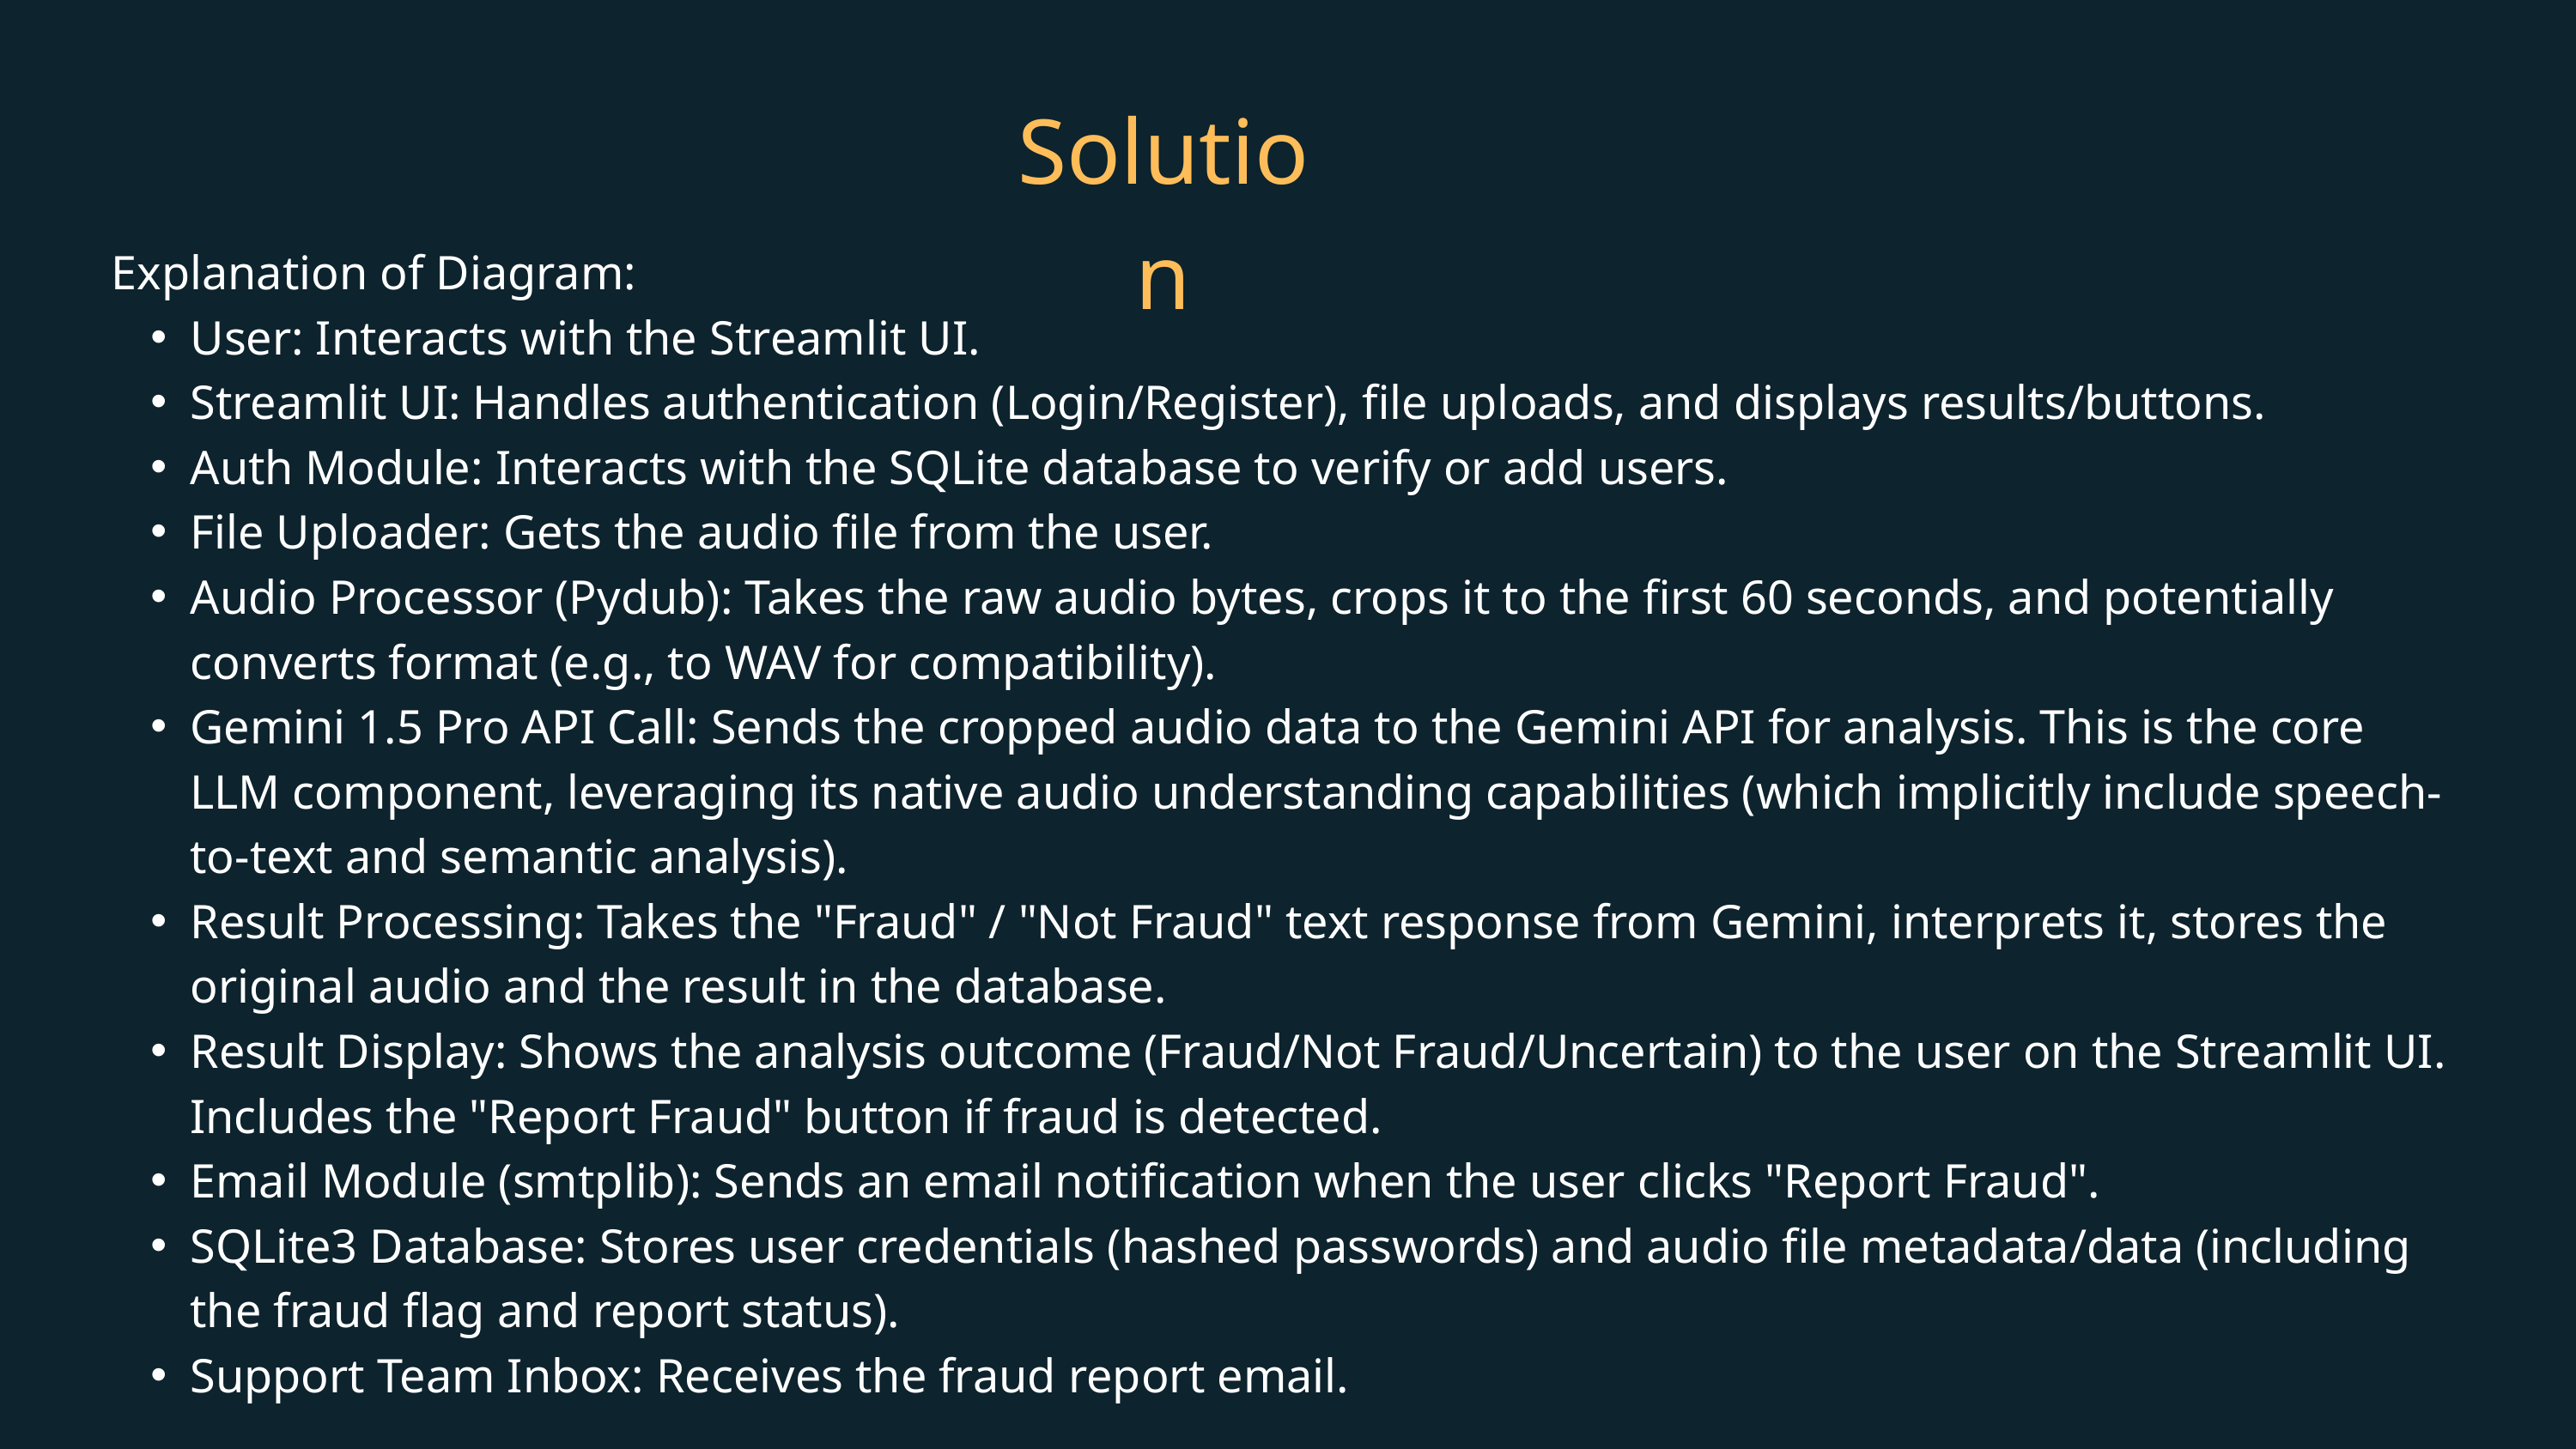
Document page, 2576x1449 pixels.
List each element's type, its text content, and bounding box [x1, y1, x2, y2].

text_box Explanation of Diagram: User: Interacts with the Streamlit UI. Streamlit UI: Handles authentication (Login/Register), file uploads, and displays results/buttons. Auth Module: Interacts with the SQLite database to verify or add users. File Uploader: Gets the audio file from the user. Audio Processor (Pydub): Takes the raw audio bytes, crops it to the first 60 seconds, and potentially converts format (e.g., to WAV for compatibility). Gemini 1.5 Pro API Call: Sends the cropped audio data to the Gemini API for analysis. This is the core LLM component, leveraging its native audio understanding capabilities (which implicitly include speech-to-text and semantic analysis). Result Processing: Takes the "Fraud" / "Not Fraud" text response from Gemini, interprets it, stores the original audio and the result in the database. Result Display: Shows the analysis outcome (Fraud/Not Fraud/Uncertain) to the user on the Streamlit UI. Includes the "Report Fraud" button if fraud is detected. Email Module (smtplib): Sends an email notification when the user clicks "Report Fraud". SQLite3 Database: Stores user credentials (hashed passwords) and audio file metadata/data (including the fraud flag and report status). Support Team Inbox: Receives the fraud report email. [111, 233, 2465, 1449]
text_box Solution [999, 76, 1327, 233]
